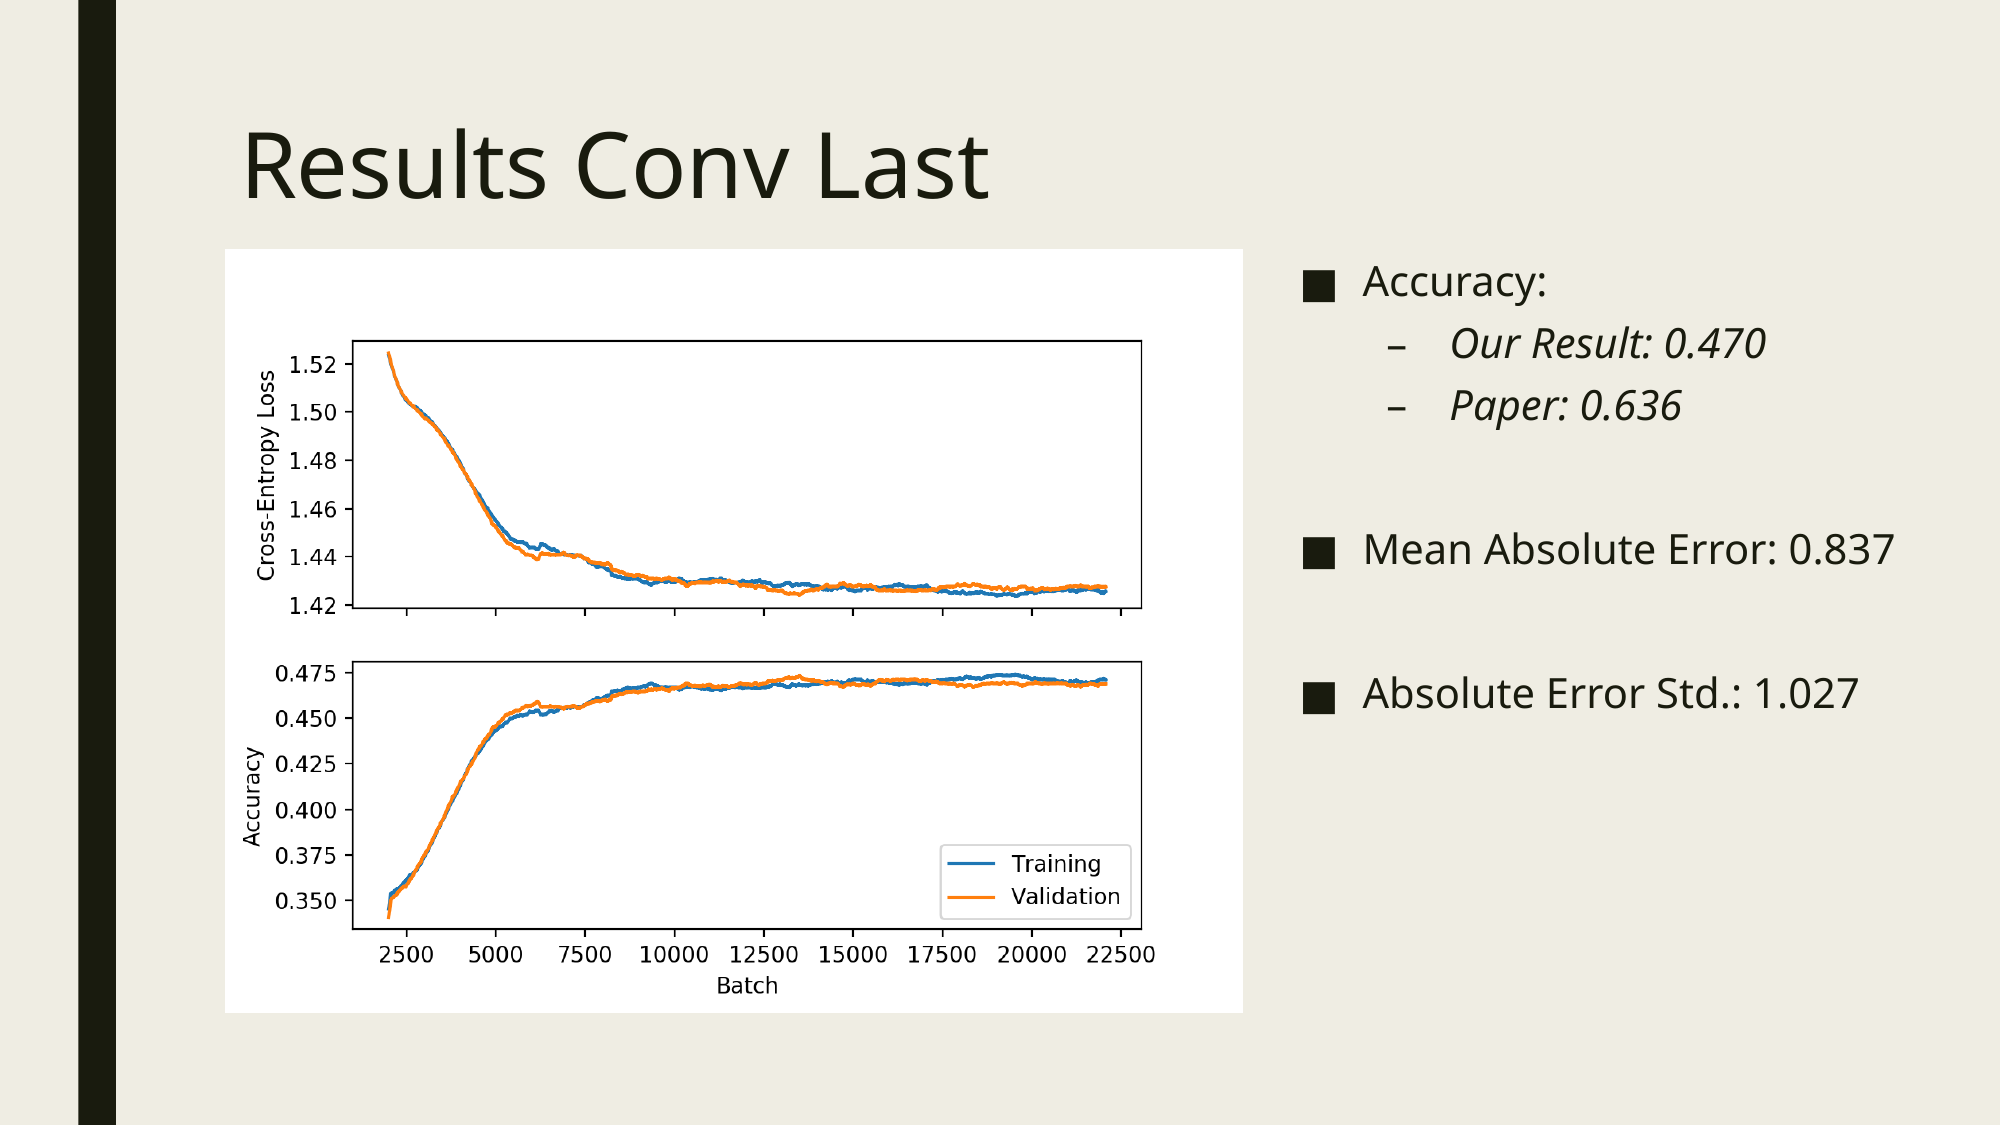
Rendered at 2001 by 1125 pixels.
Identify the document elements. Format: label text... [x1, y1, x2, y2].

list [224, 249, 1243, 1013]
title Results Conv Last [225, 112, 1800, 250]
text_box Accuracy: Our Result: 0.470 Paper: 0.636 Mean Absolute Error: 0.837 Absolute Error Std.: 1.027 [1284, 251, 1936, 1013]
